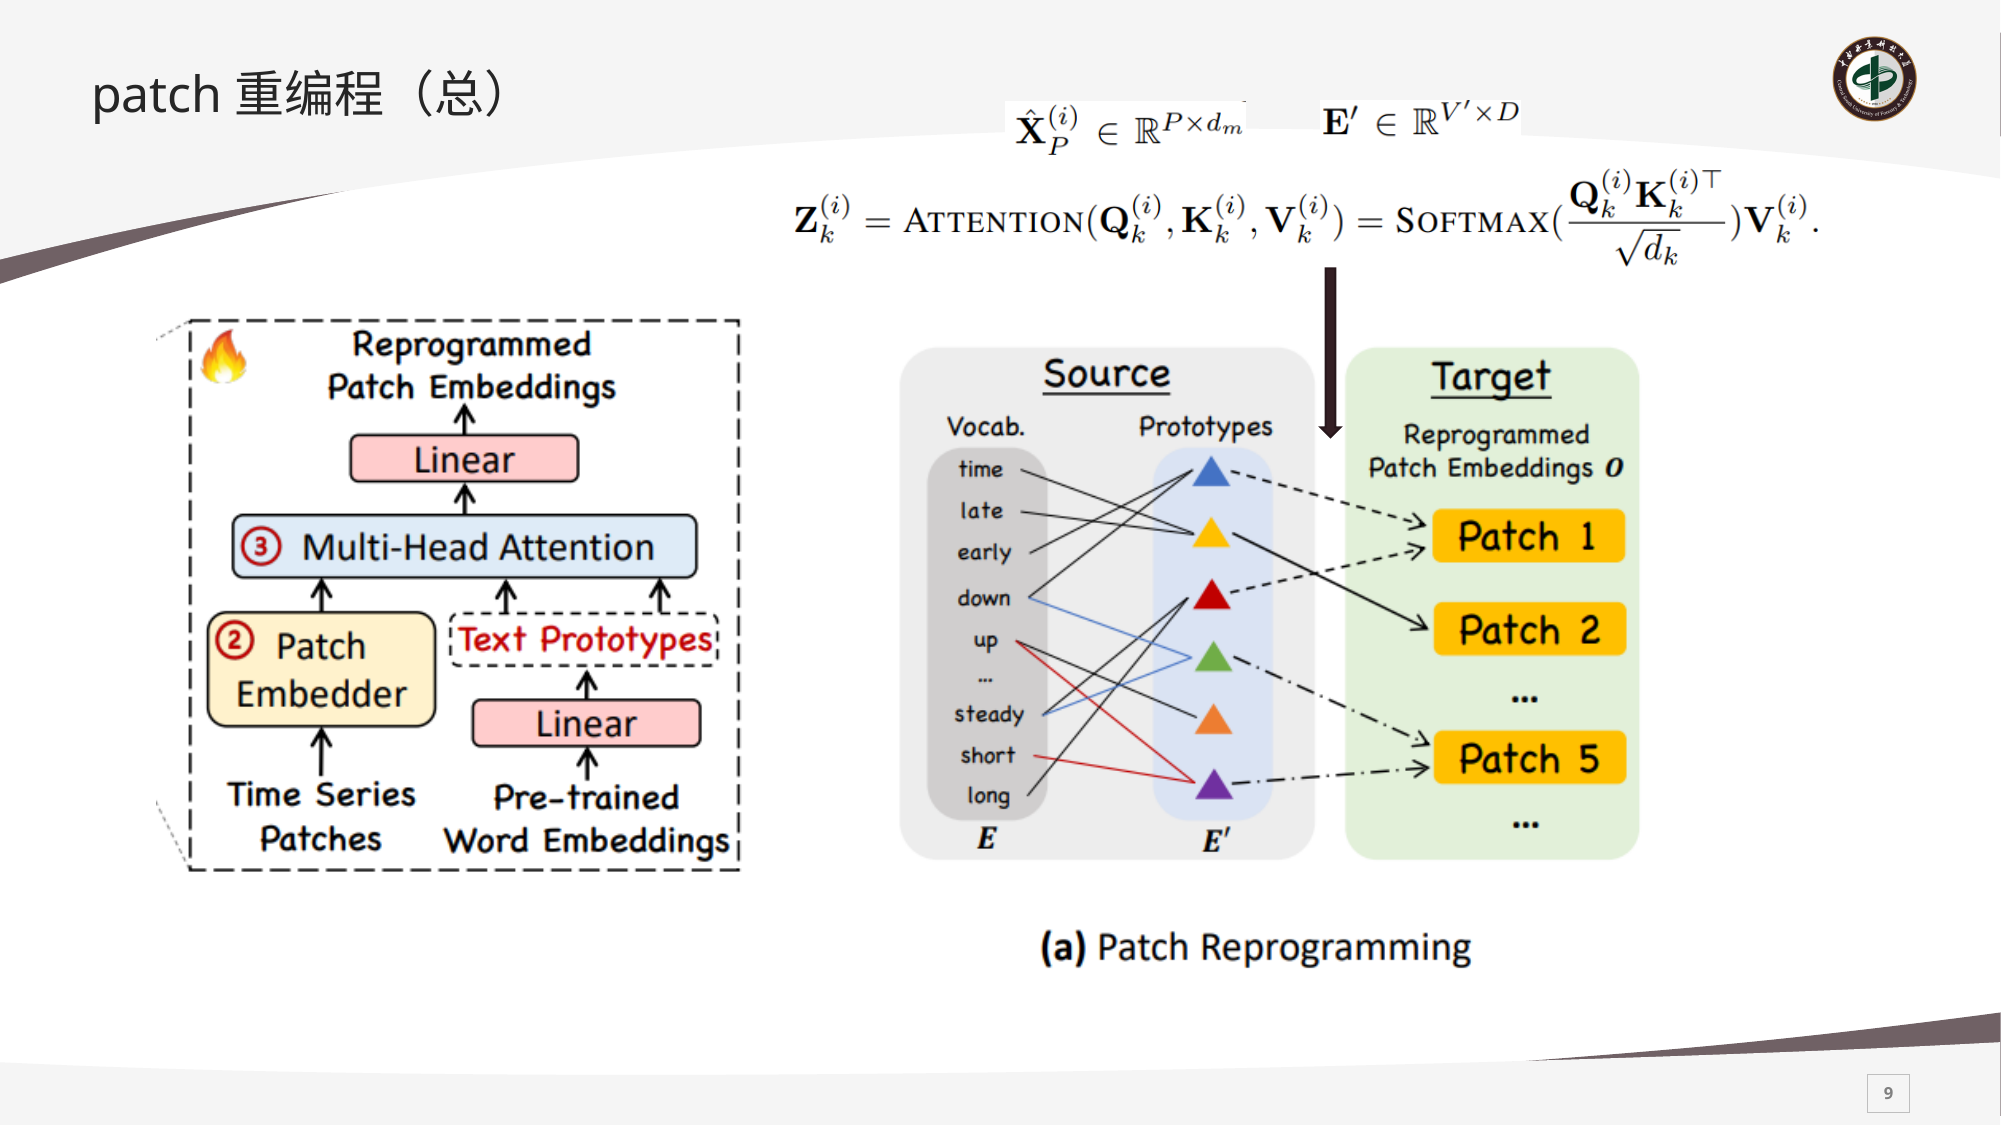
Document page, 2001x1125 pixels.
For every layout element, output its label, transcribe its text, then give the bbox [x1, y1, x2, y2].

picture [156, 293, 801, 900]
picture [852, 283, 1673, 984]
picture [1005, 101, 1246, 157]
title patch重编程（总） [79, 57, 1880, 146]
picture [1320, 100, 1521, 146]
text_box [1324, 275, 1337, 283]
picture [740, 164, 1833, 275]
picture [1831, 35, 1918, 123]
